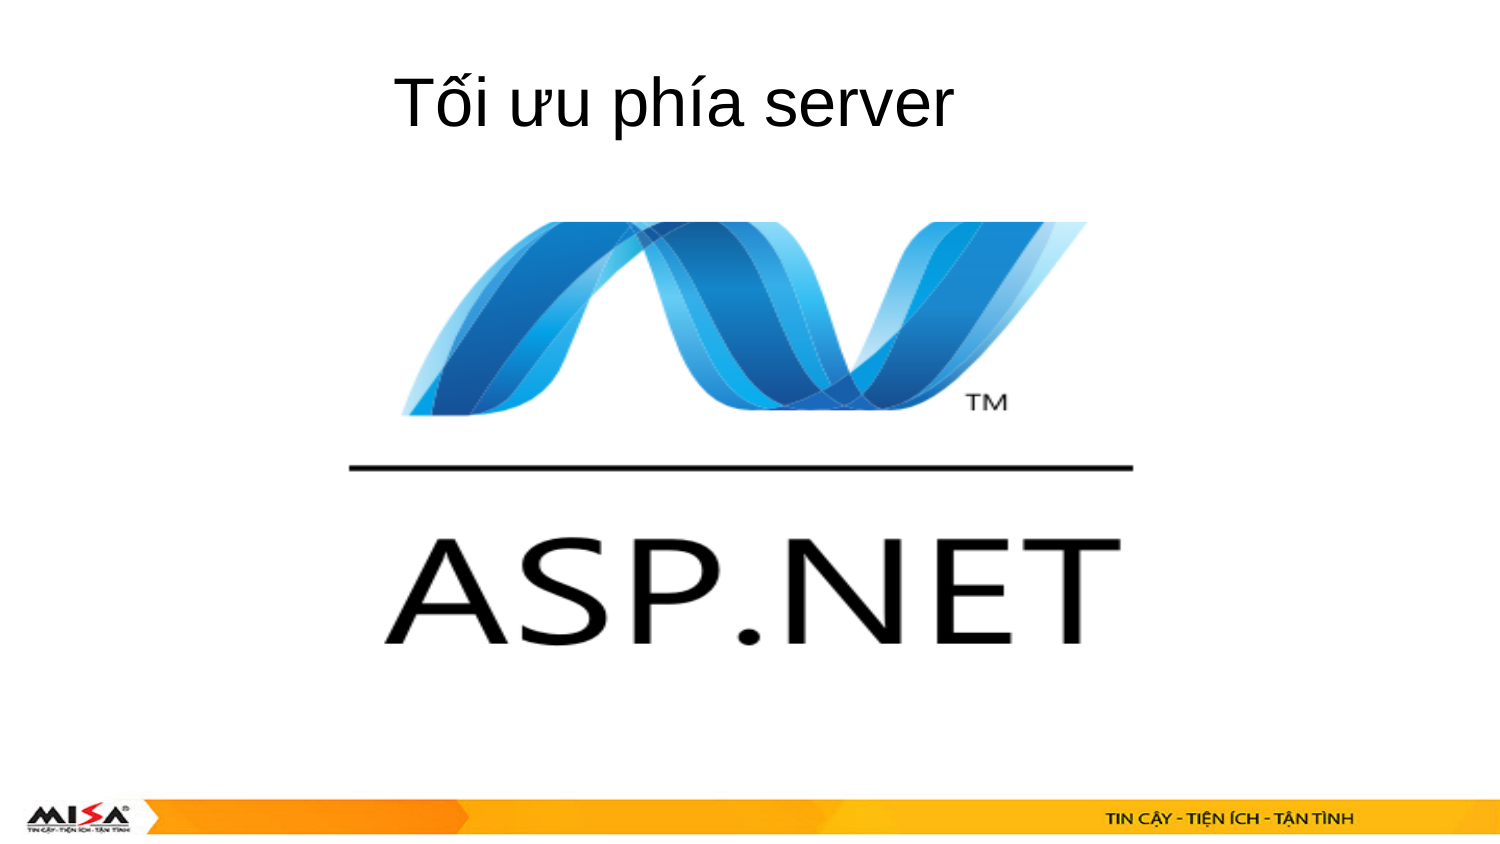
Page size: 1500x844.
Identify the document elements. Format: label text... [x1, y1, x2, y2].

picture [0, 0, 1500, 844]
title Tối ưu phía server [0, 33, 1350, 175]
